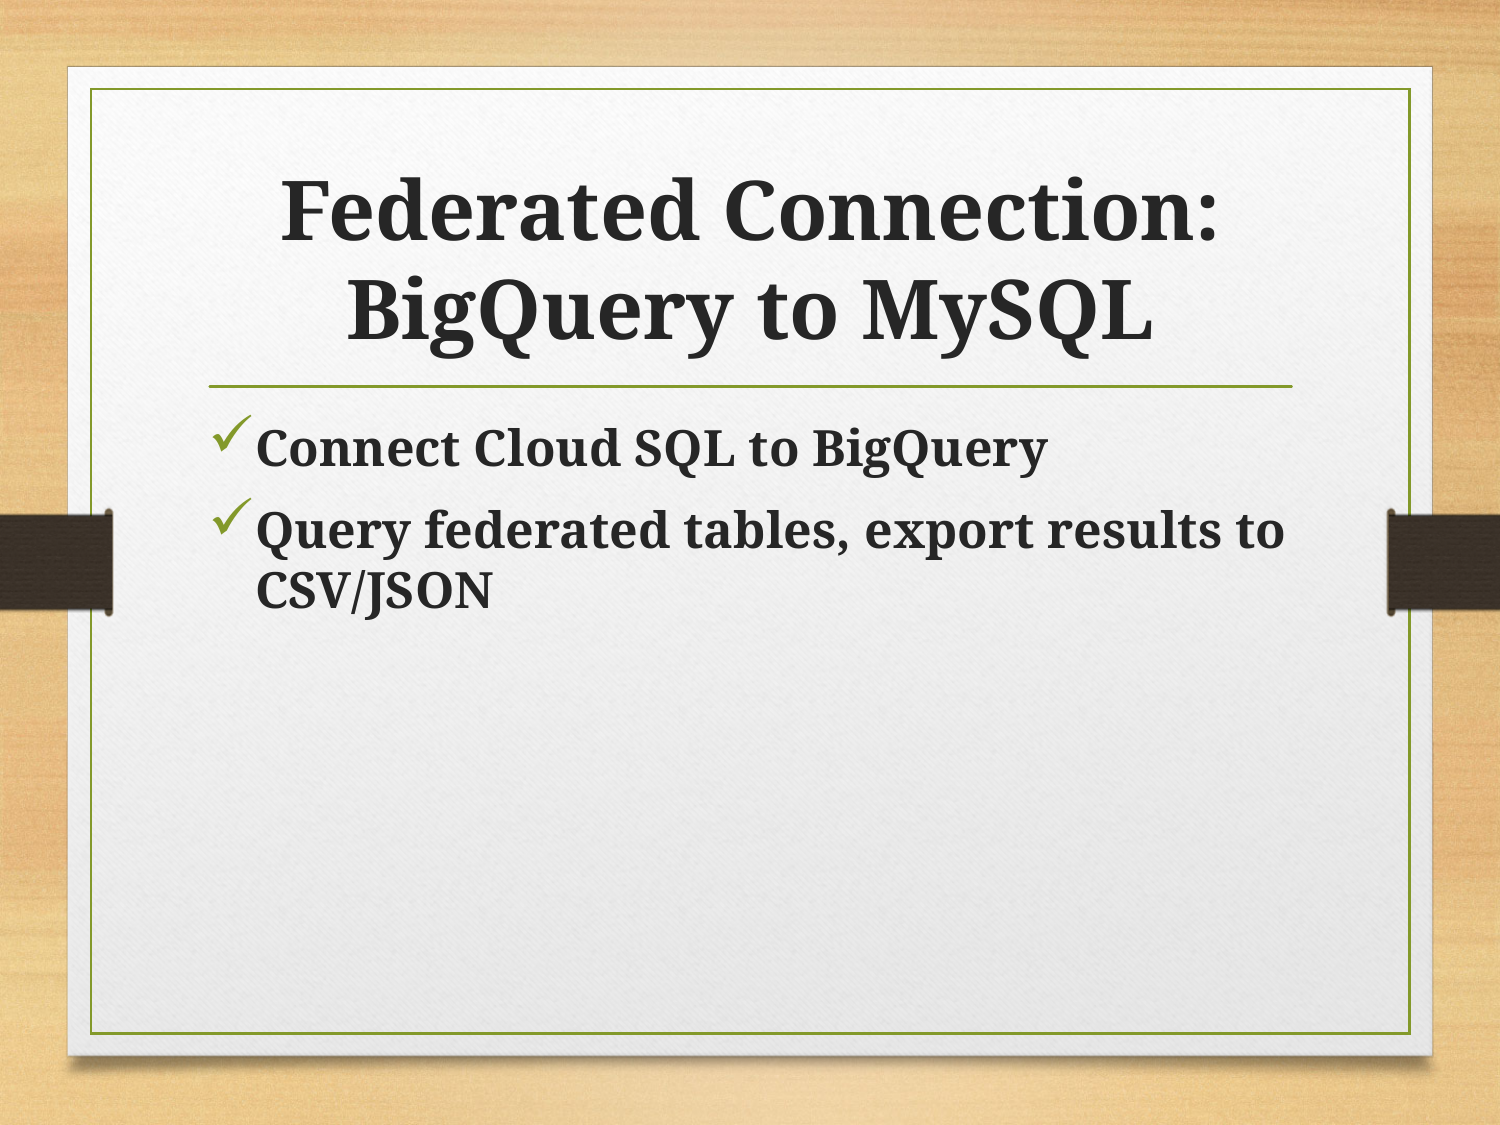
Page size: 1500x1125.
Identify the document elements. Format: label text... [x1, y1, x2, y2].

list Connect Cloud SQL to BigQuery Query federated tables, export results to CSV/JSON [193, 408, 1309, 974]
title Federated Connection: BigQuery to MySQL [193, 150, 1309, 365]
picture [0, 0, 1500, 1125]
